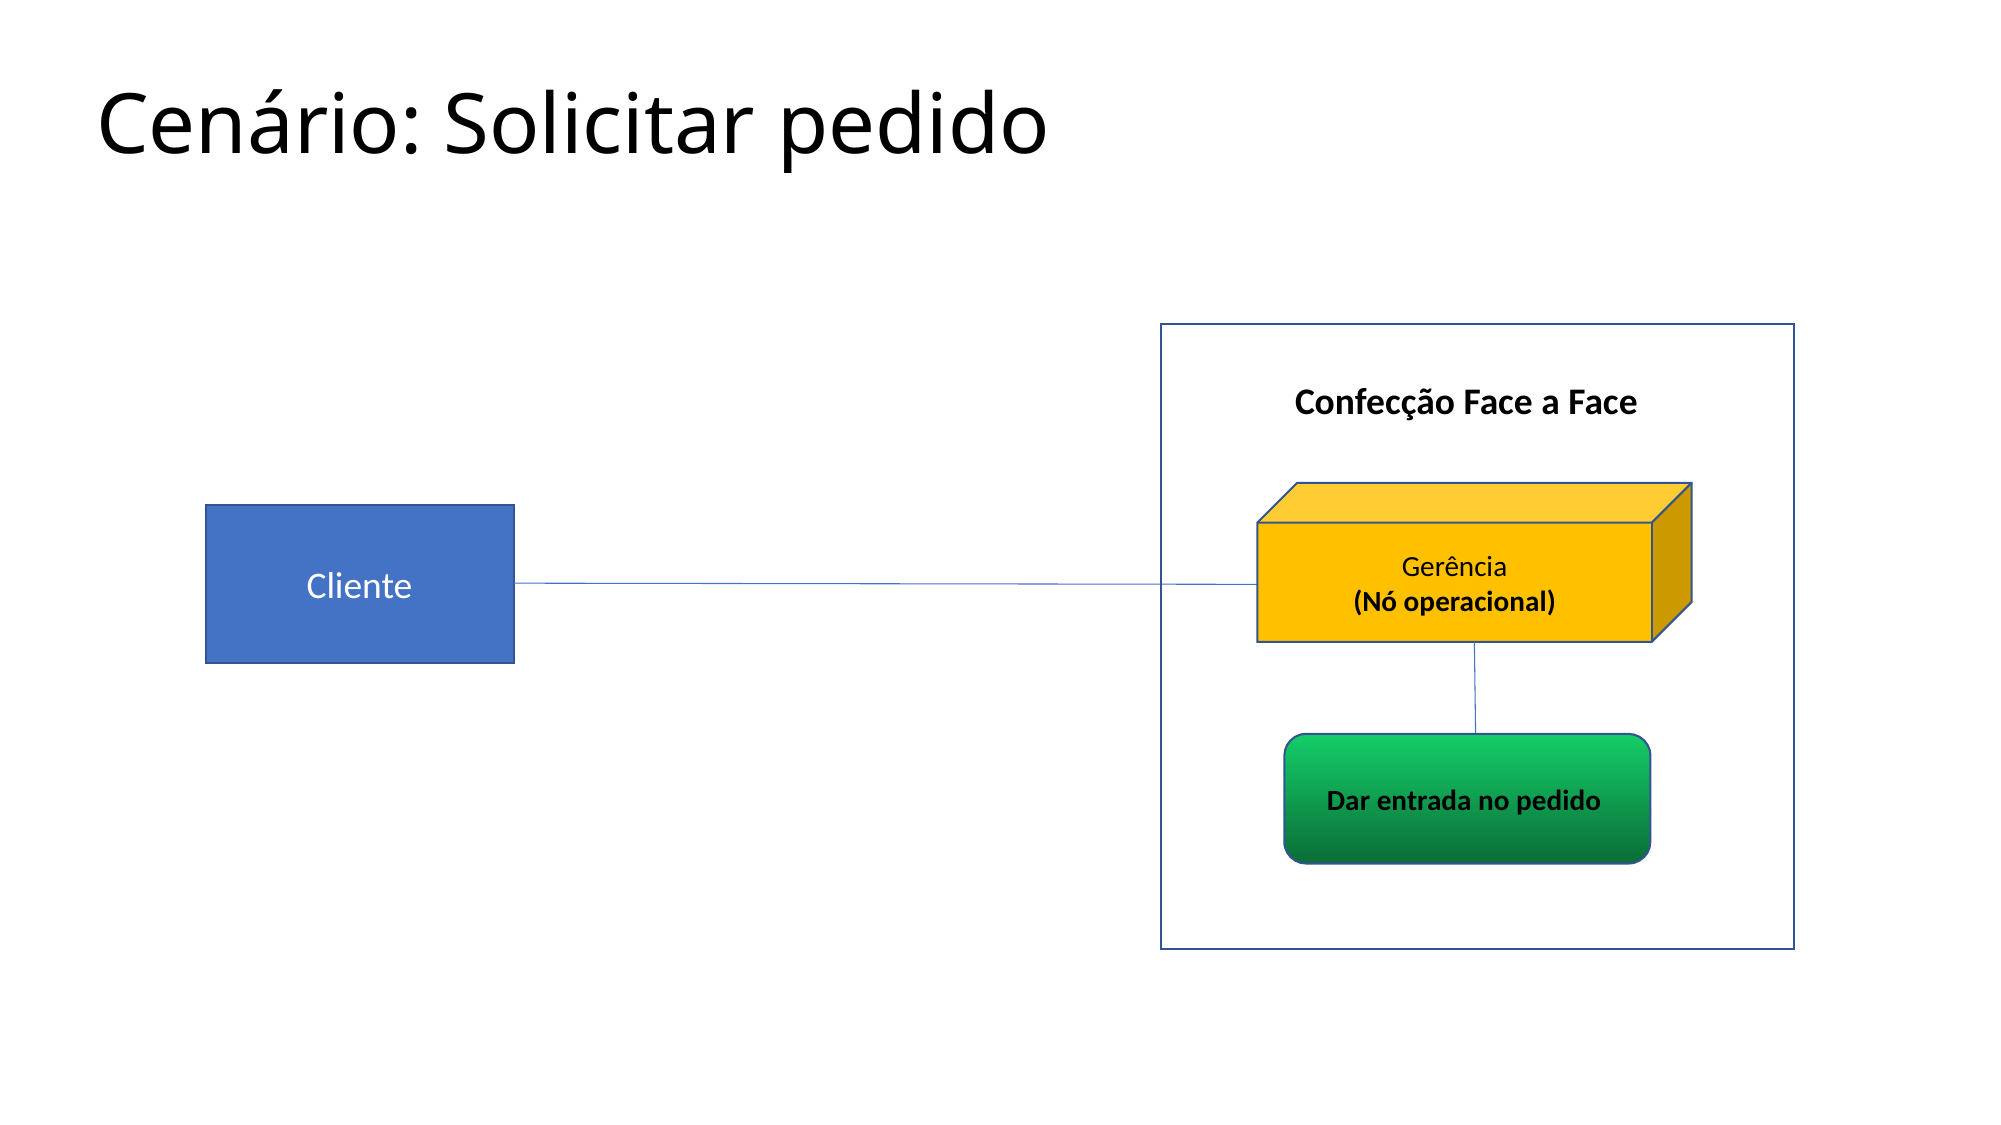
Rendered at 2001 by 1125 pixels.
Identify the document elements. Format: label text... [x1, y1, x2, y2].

text_box [205, 504, 515, 664]
text_box [1160, 323, 1795, 950]
text_box Cenário: Solicitar pedido [81, 64, 1232, 189]
text_box Cliente [261, 553, 458, 614]
